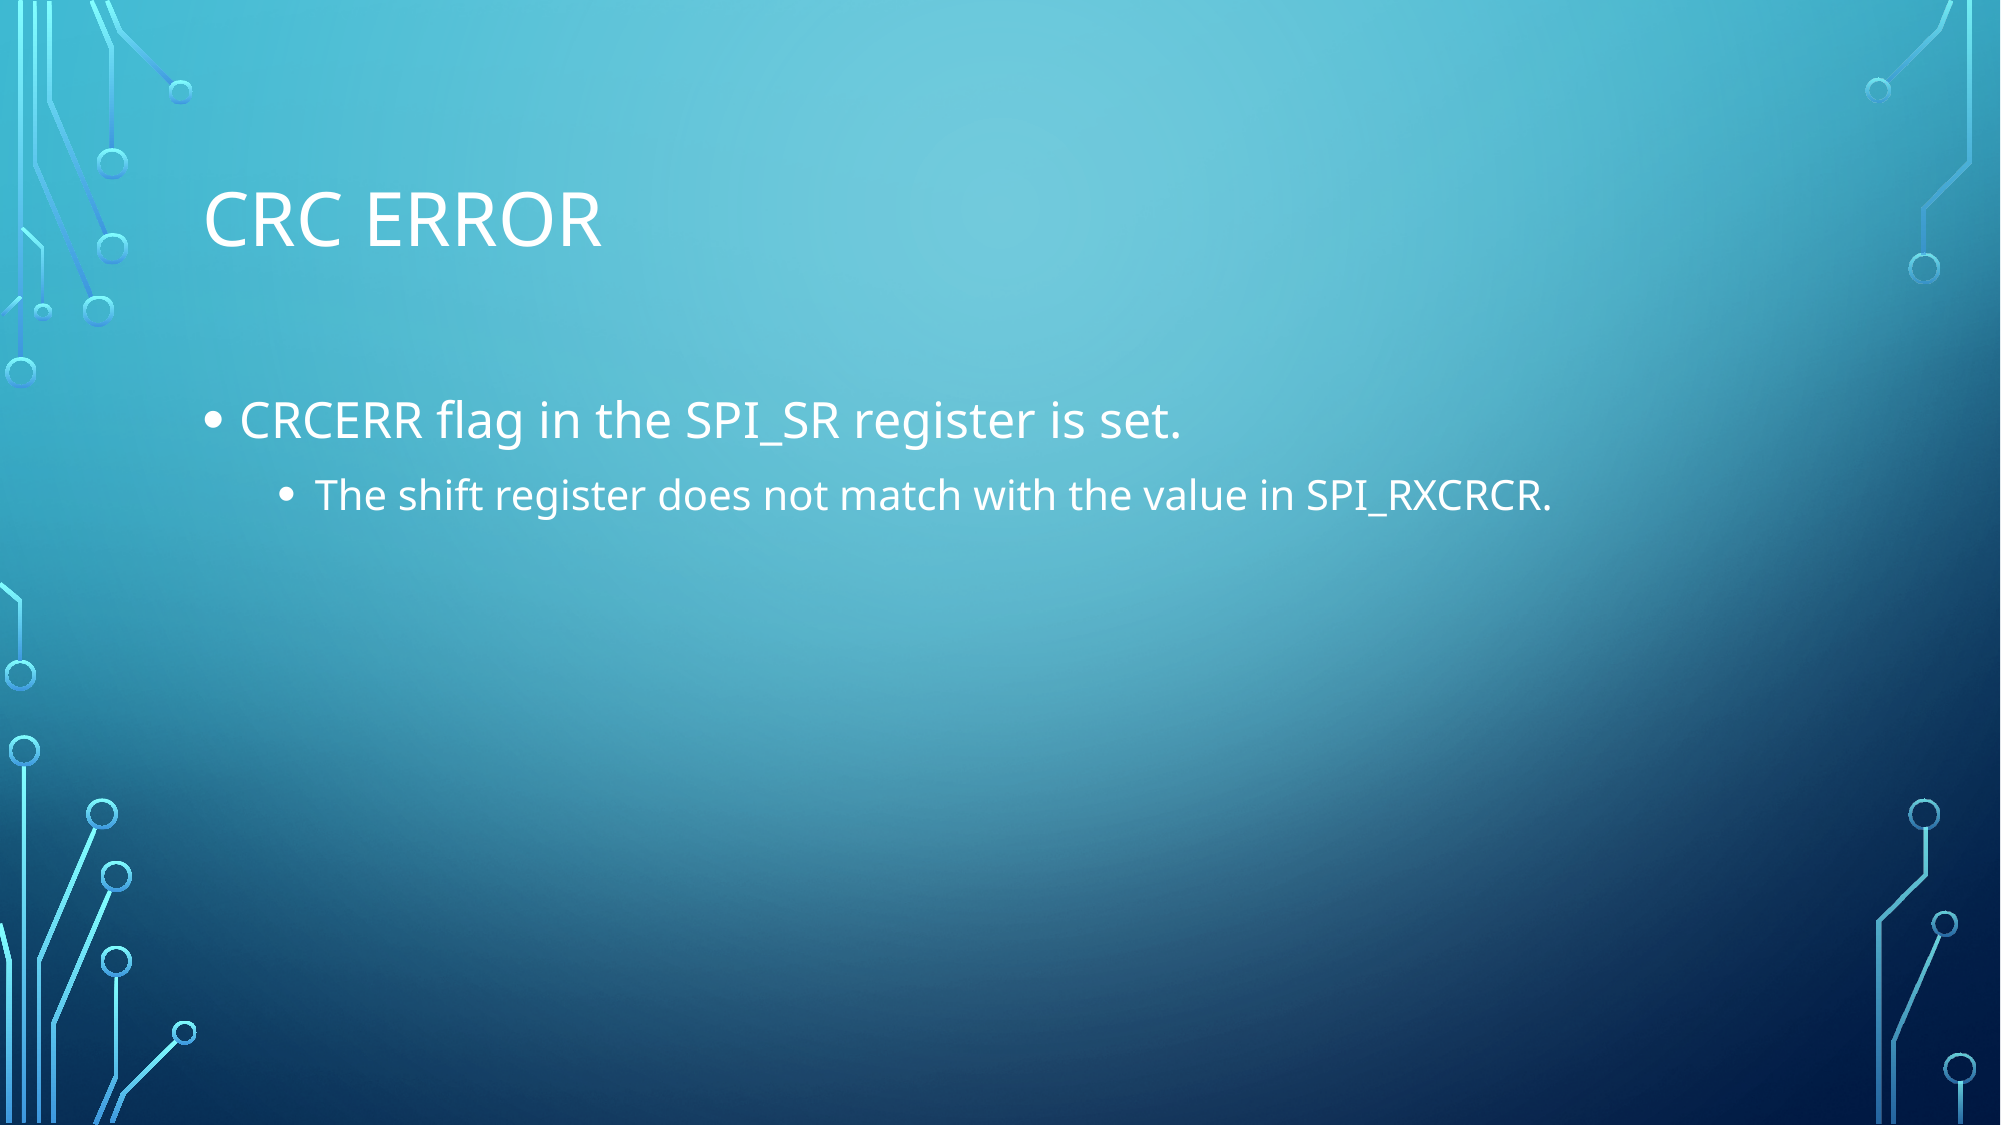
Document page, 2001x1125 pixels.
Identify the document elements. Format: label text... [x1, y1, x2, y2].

title CRC error [187, 101, 1813, 344]
list CRCERR flag in the SPI_SR register is set. The shift register does not match with the value in SPI_RXCRCR. [187, 369, 1813, 950]
